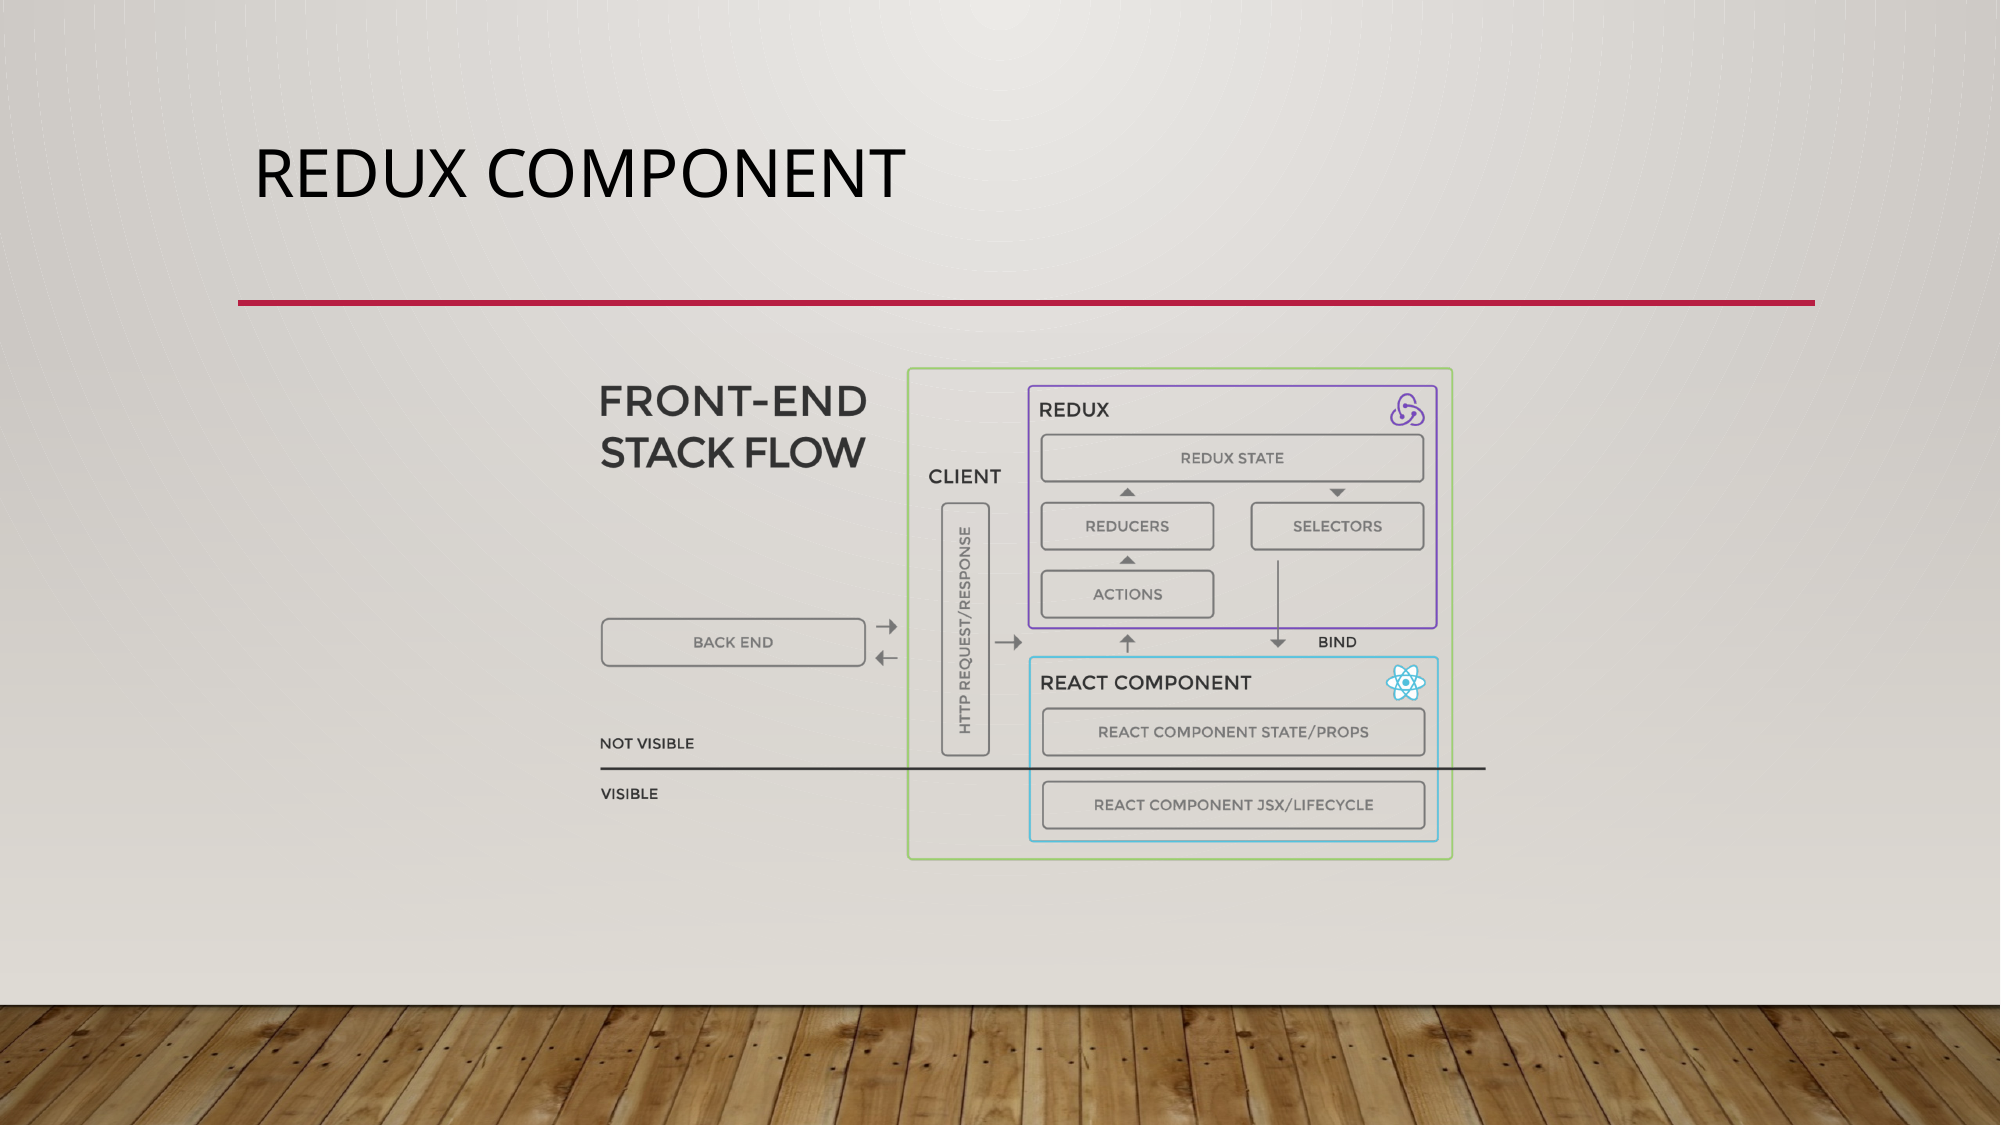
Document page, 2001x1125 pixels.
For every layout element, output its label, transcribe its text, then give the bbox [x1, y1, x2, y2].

picture [0, 1005, 2000, 1125]
title Redux component [238, 131, 1814, 305]
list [565, 330, 1487, 897]
